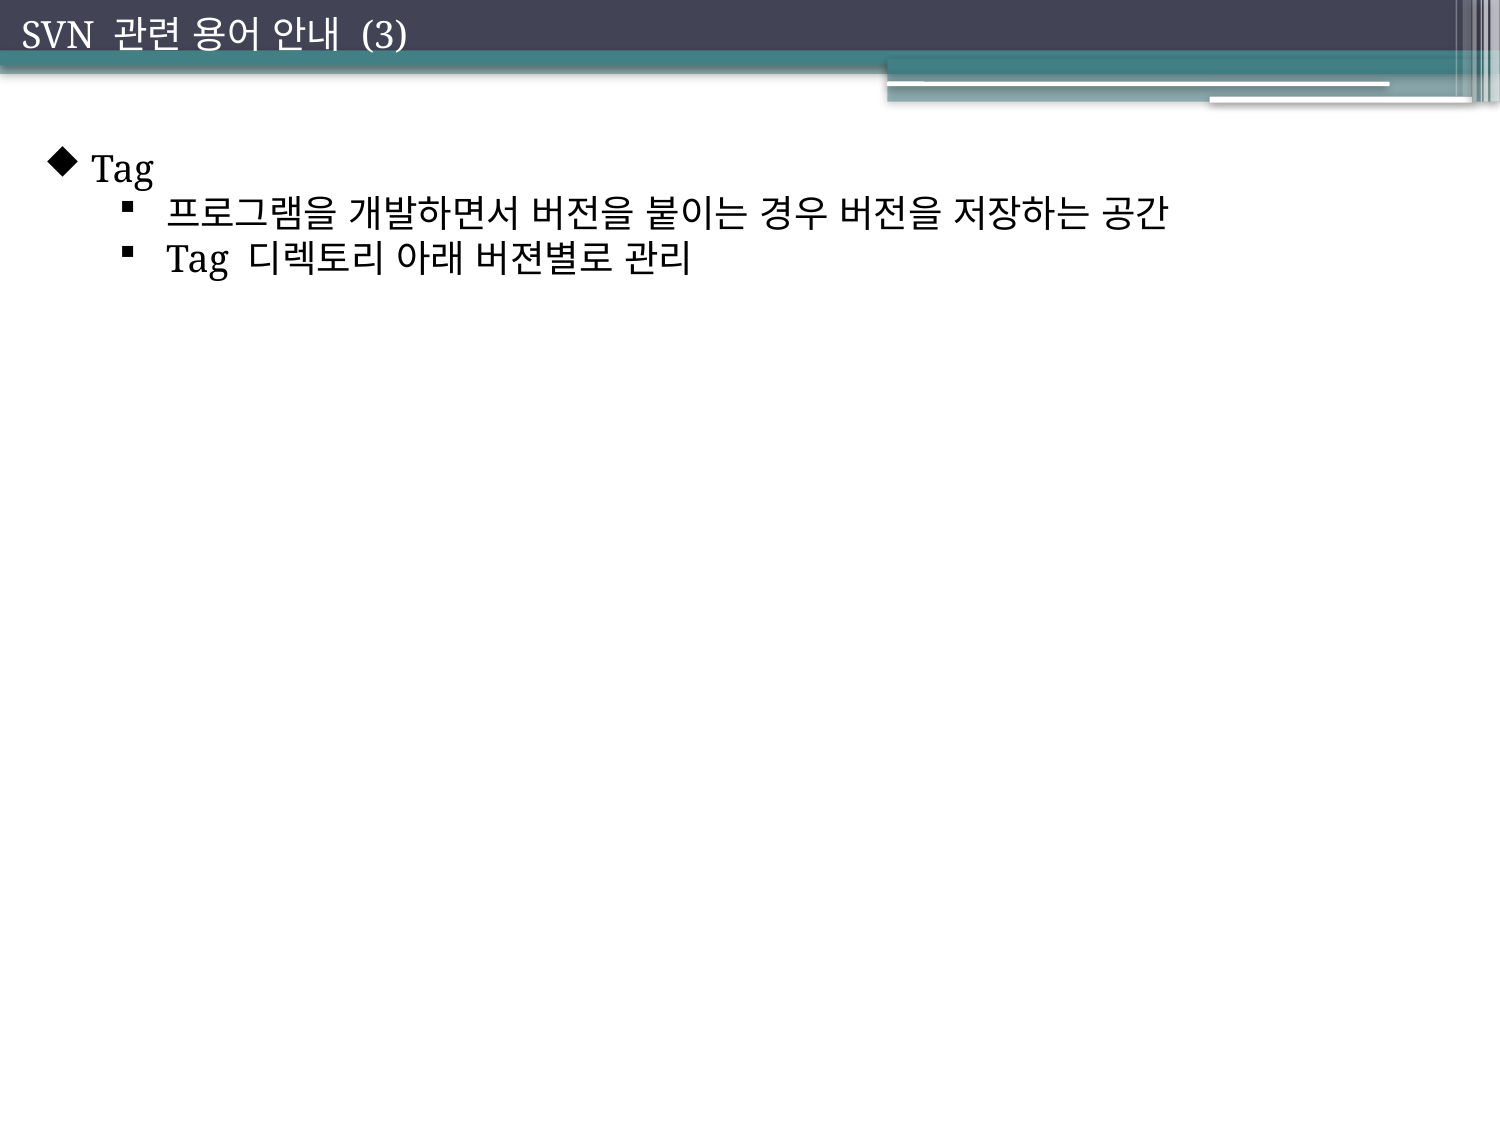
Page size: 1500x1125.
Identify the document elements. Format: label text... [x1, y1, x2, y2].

text_box Tag 프로그램을 개발하면서 버전을 붙이는 경우 버전을 저장하는 공간 Tag 디렉토리 아래 버젼별로 관리 [29, 137, 1447, 287]
text_box SVN 관련 용어 안내 (3) [6, 3, 423, 64]
